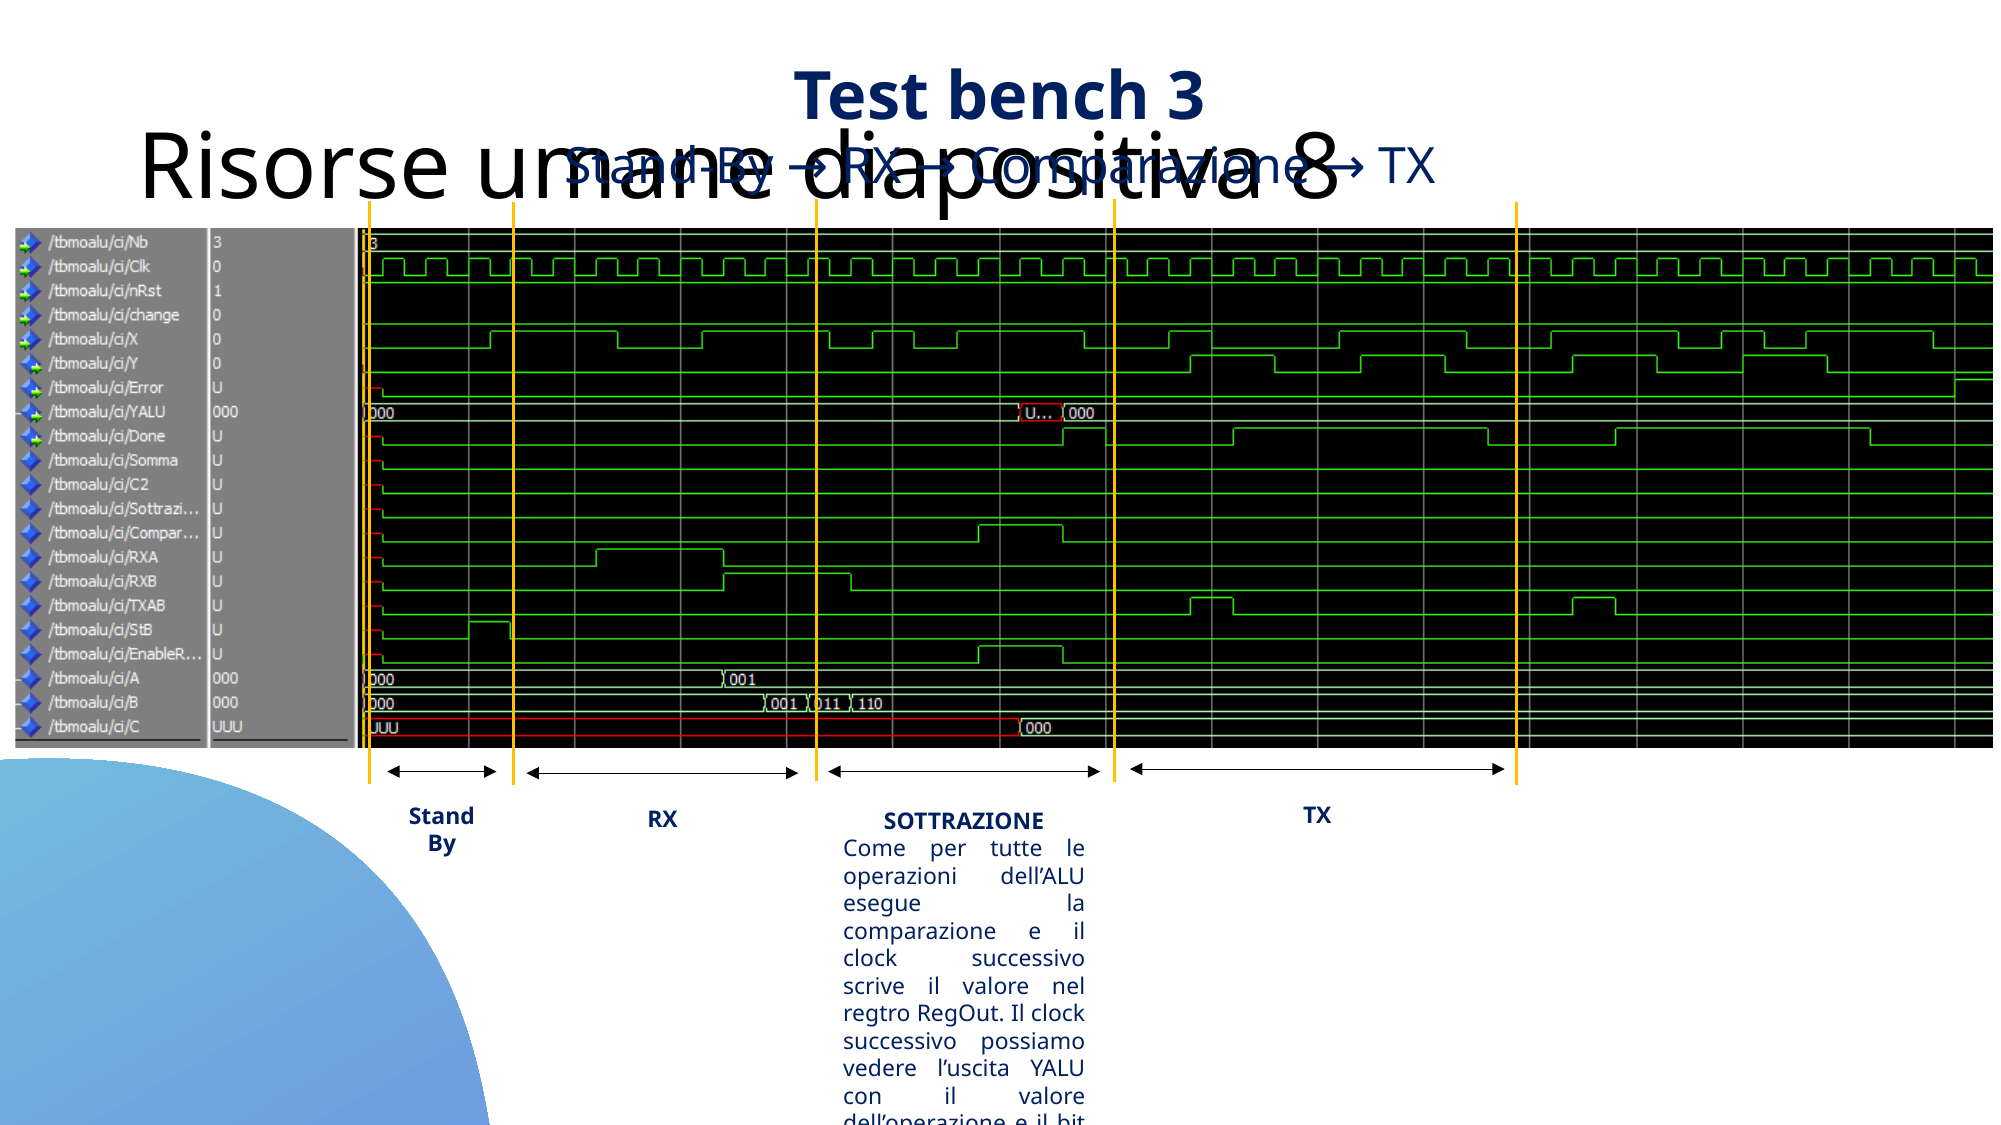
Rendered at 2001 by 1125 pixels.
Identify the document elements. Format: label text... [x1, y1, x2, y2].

text_box Stand-By → RX → Comparazione → TX [412, 133, 1588, 194]
picture [1115, 228, 1516, 752]
text_box [0, 758, 490, 1125]
picture [817, 228, 1114, 752]
text_box StandBy [387, 794, 497, 864]
title Risorse umane diapositiva 8 [137, 59, 1863, 228]
text_box TX [1130, 793, 1505, 836]
text_box SOTTRAZIONE Come per tutte le operazioni dell’ALU esegue la comparazione e il clock successivo scrive il valore nel regtro RegOut. Il clock successivo possiamo vedere l’uscita YALU con il valore dell’operazione e il bit a Done a 1. [828, 799, 1101, 1125]
picture [1517, 228, 1993, 752]
text_box RX [526, 797, 799, 840]
picture [370, 228, 513, 752]
text_box Test bench 3 [412, 52, 1588, 133]
picture [514, 228, 816, 752]
picture [15, 228, 369, 752]
